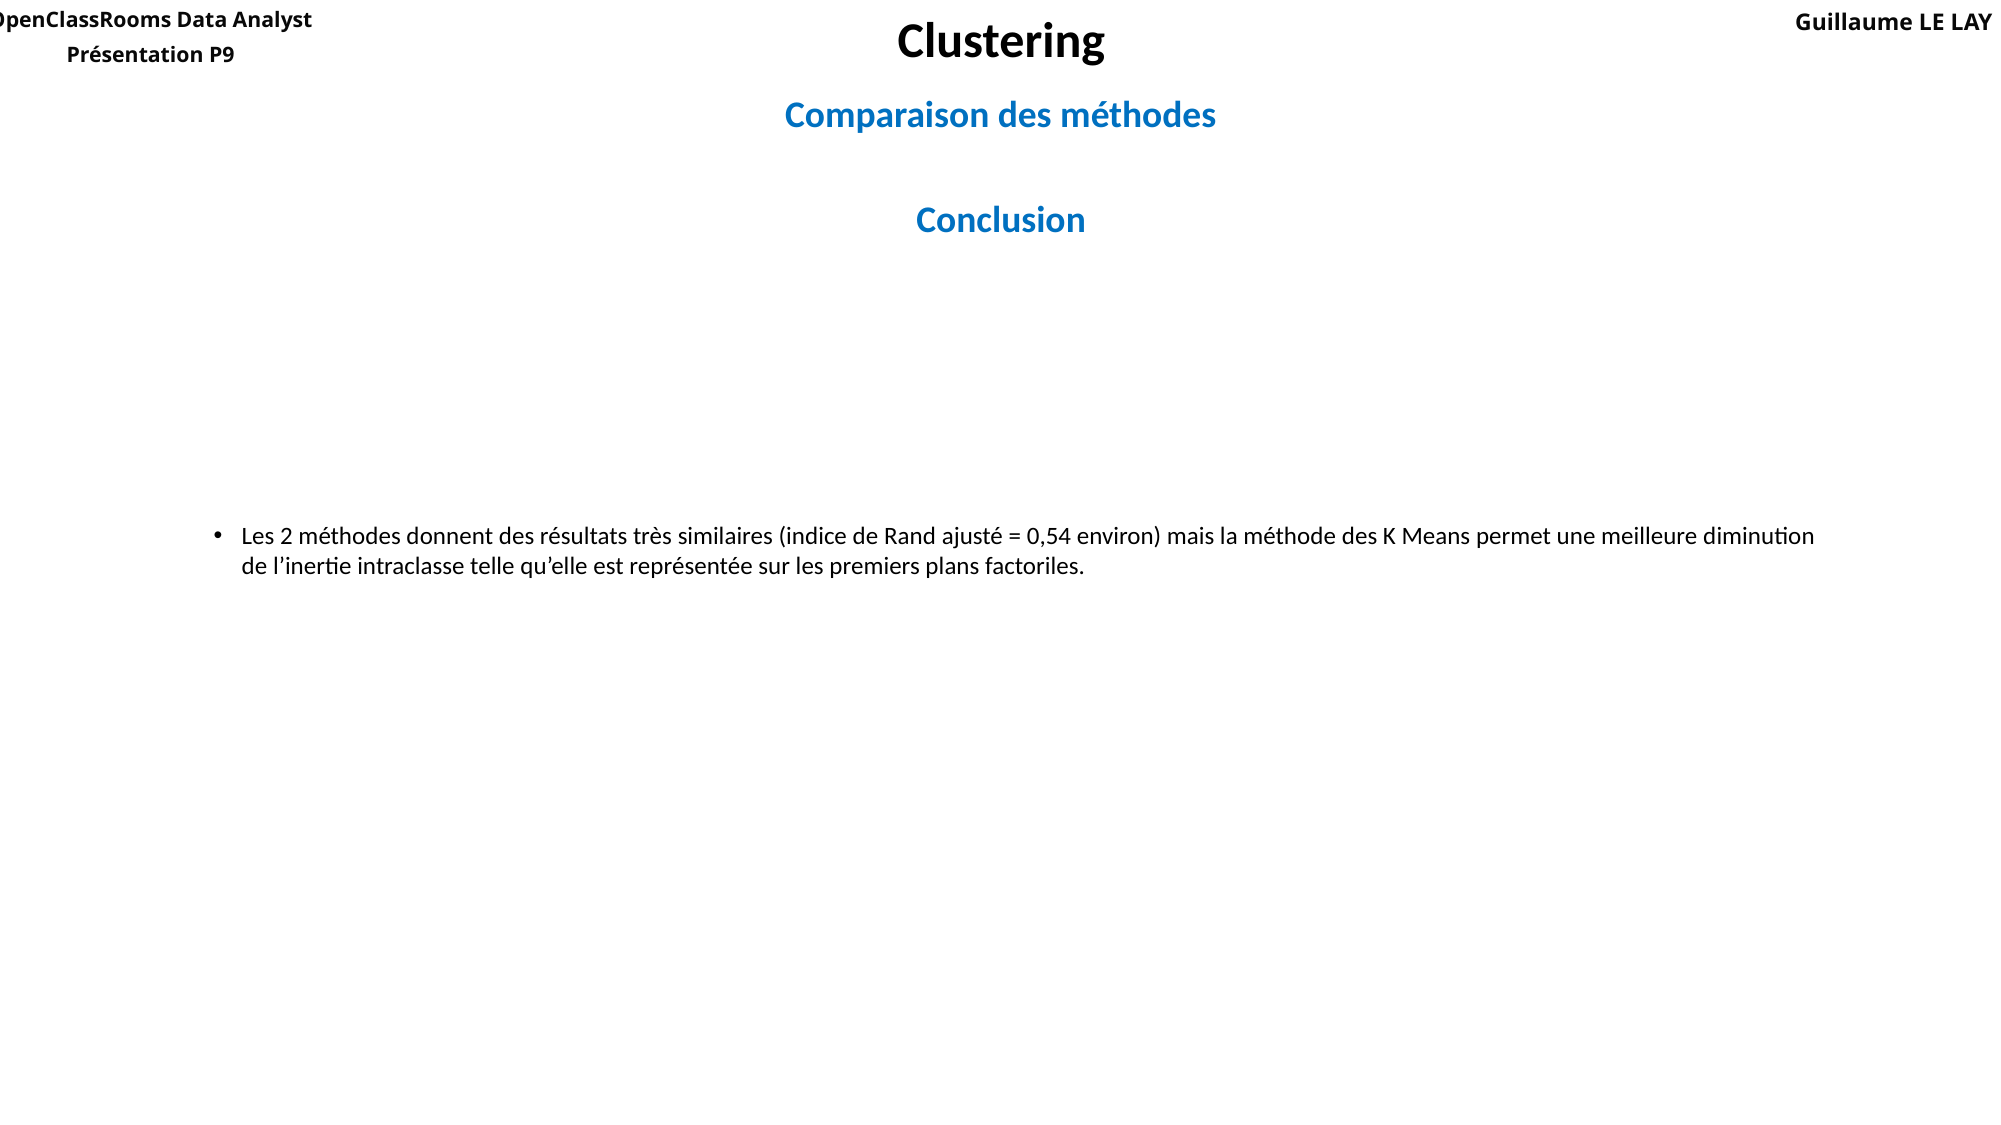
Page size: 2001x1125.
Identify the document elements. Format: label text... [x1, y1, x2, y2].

text_box Comparaison des méthodes [520, 82, 1482, 143]
text_box Clustering [572, 0, 1431, 75]
text_box Guillaume LE LAY [1765, 0, 2000, 47]
text_box Conclusion [520, 187, 1482, 248]
text_box Les 2 méthodes donnent des résultats très similaires (indice de Rand ajusté = 0,54 environ) mais la méthode des K Means permet une meilleure diminution de l’inertie intraclasse telle qu’elle est représentée sur les premiers plans factoriles. [198, 512, 1853, 587]
text_box OpenClassRooms Data Analyst Présentation P9 [0, 0, 331, 76]
